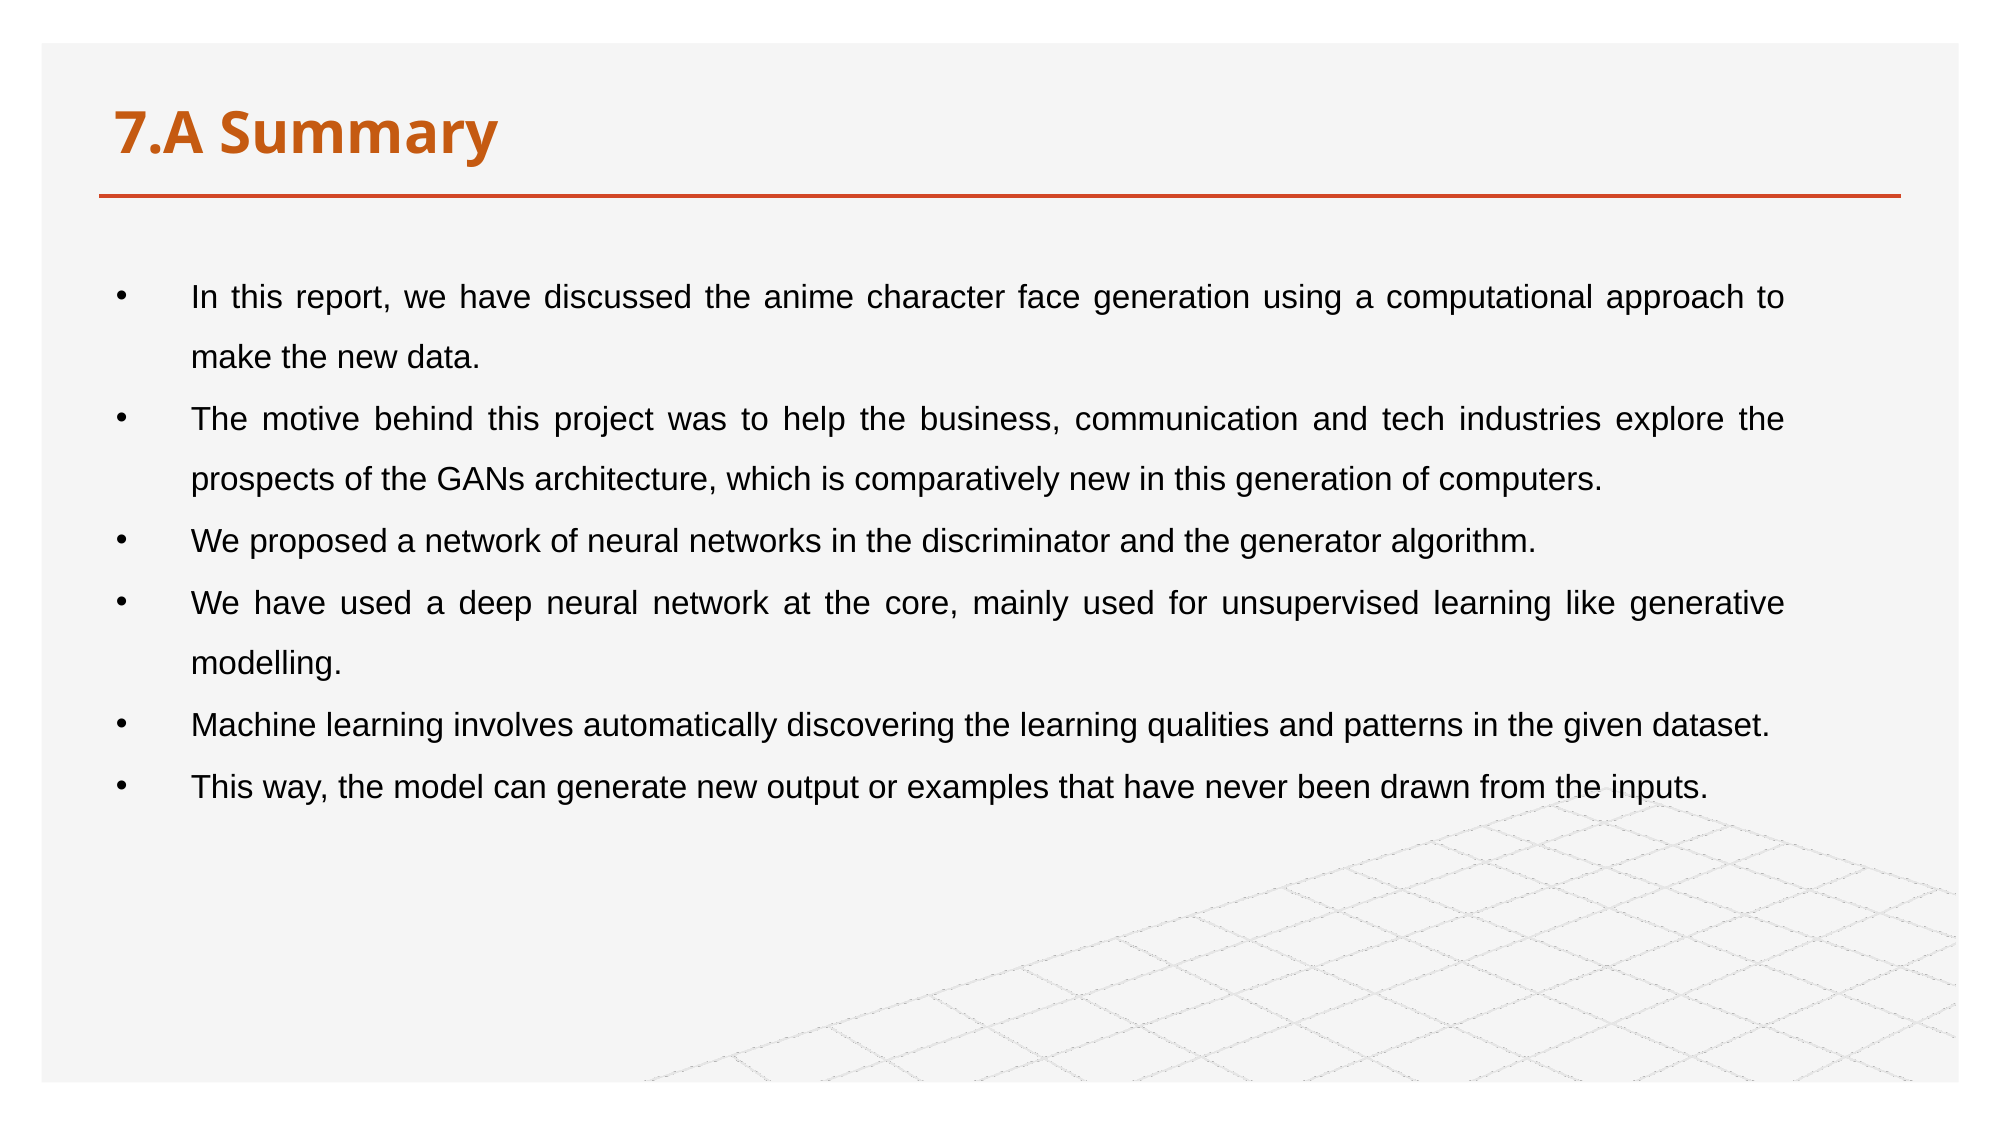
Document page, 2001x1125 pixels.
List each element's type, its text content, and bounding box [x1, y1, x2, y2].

picture [607, 787, 1956, 1081]
title 7.A Summary [99, 73, 1901, 197]
text_box In this report, we have discussed the anime character face generation using a computational approach to make the new data. The motive behind this project was to help the business, communication and tech industries explore the prospects of the GANs architecture, which is comparatively new in this generation of computers. We proposed a network of neural networks in the discriminator and the generator algorithm. We have used a deep neural network at the core, mainly used for unsupervised learning like generative modelling. Machine learning involves automatically discovering the learning qualities and patterns in the given dataset. This way, the model can generate new output or examples that have never been drawn from the inputs. [99, 248, 1946, 813]
